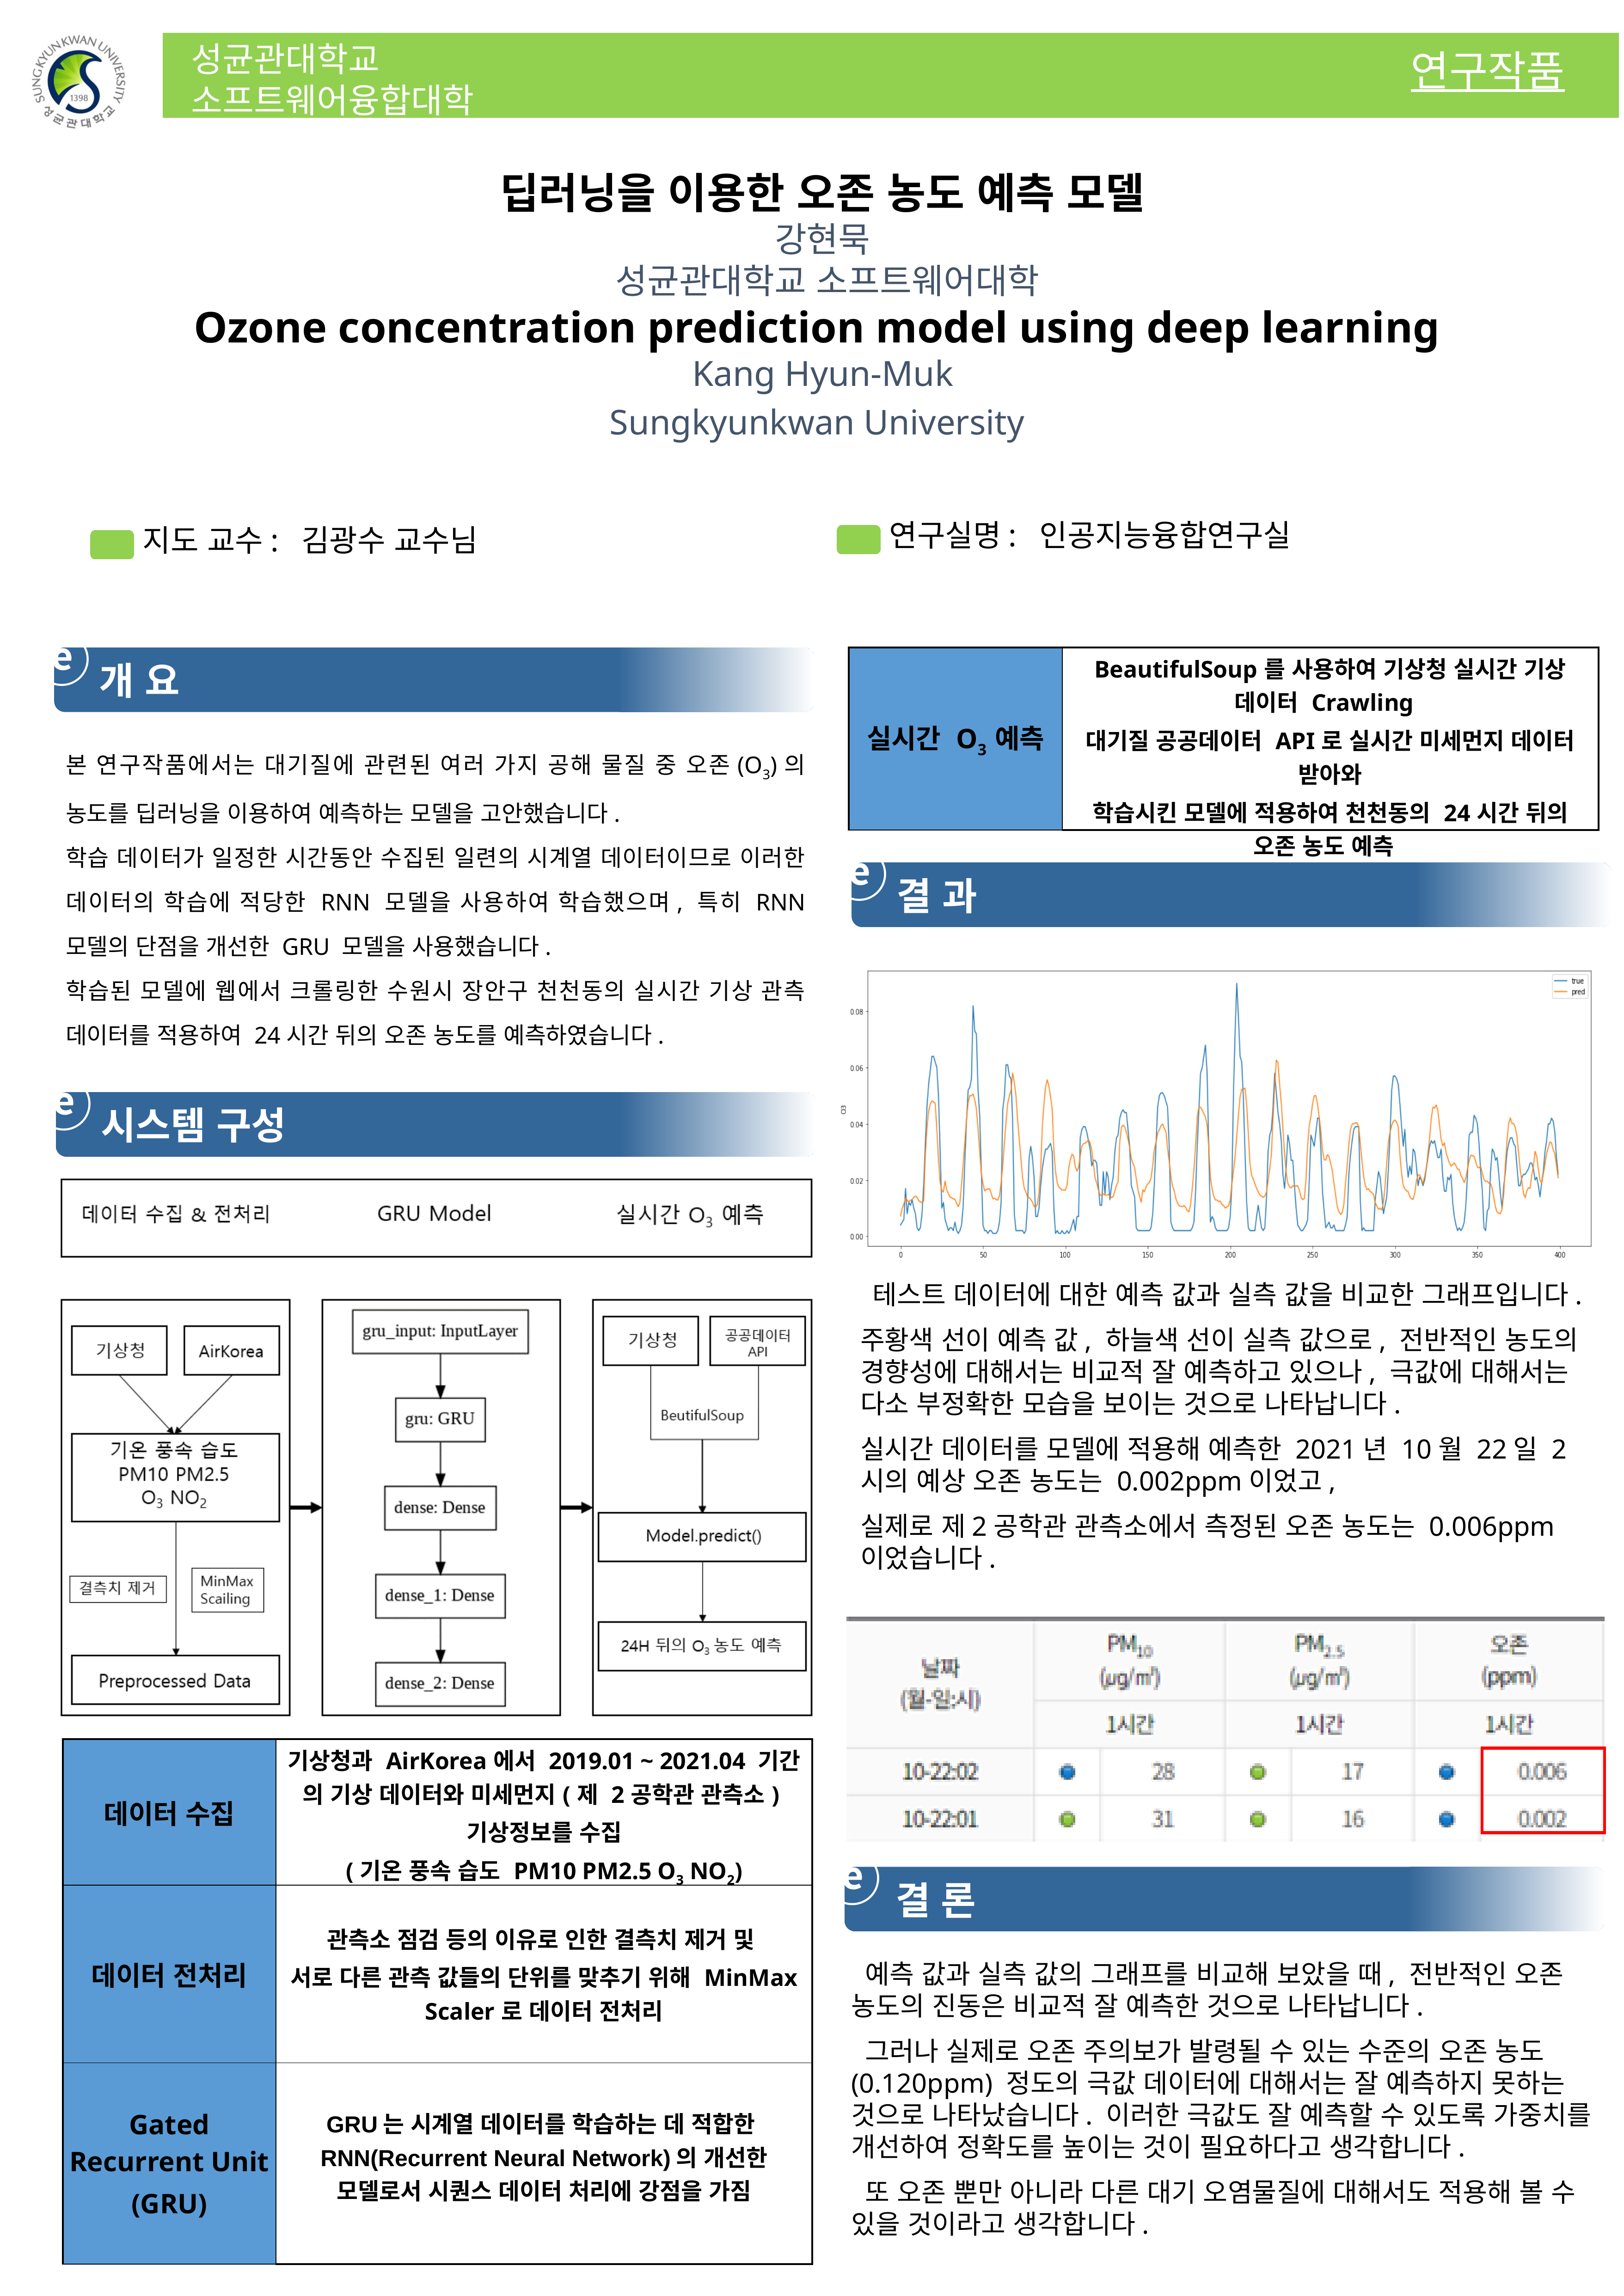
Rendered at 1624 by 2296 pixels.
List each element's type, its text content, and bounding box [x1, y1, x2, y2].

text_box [824, 835, 1612, 1683]
picture [837, 966, 1595, 1264]
picture [57, 1175, 817, 1721]
table_header 실시간 O3 예측 [850, 648, 1062, 830]
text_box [27, 620, 815, 1050]
table_cell 관측소 점검 등의 이유로 인한 결측치 제거 및 서로 다른 관측 값들의 단위를 맞추기 위해 MinMax Scaler로 데이터 전처리 [276, 2058, 811, 2063]
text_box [817, 1839, 1605, 2229]
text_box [29, 1065, 816, 2058]
table_cell Gated Recurrent Unit (GRU) [64, 2063, 276, 2264]
picture [846, 1614, 1605, 1842]
table_cell GRU는 시계열 데이터를 학습하는 데 적합한 RNN(Recurrent Neural Network)의 개선한 모델로서 시퀀스 데이터 처리에 강점을 가짐 ​ [276, 2063, 811, 2263]
table_cell 데이터 전처리 [64, 2058, 276, 2063]
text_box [0, 0, 1618, 562]
table_header BeautifulSoup를 사용하여 기상청 실시간 기상 데이터 Crawling 대기질 공공데이터 API로 실시간 미세먼지 데이터 받아와 학습시킨 모델에 적용하여 천천동의 24시간 뒤의 오존 농도 예측 [1063, 648, 1598, 829]
